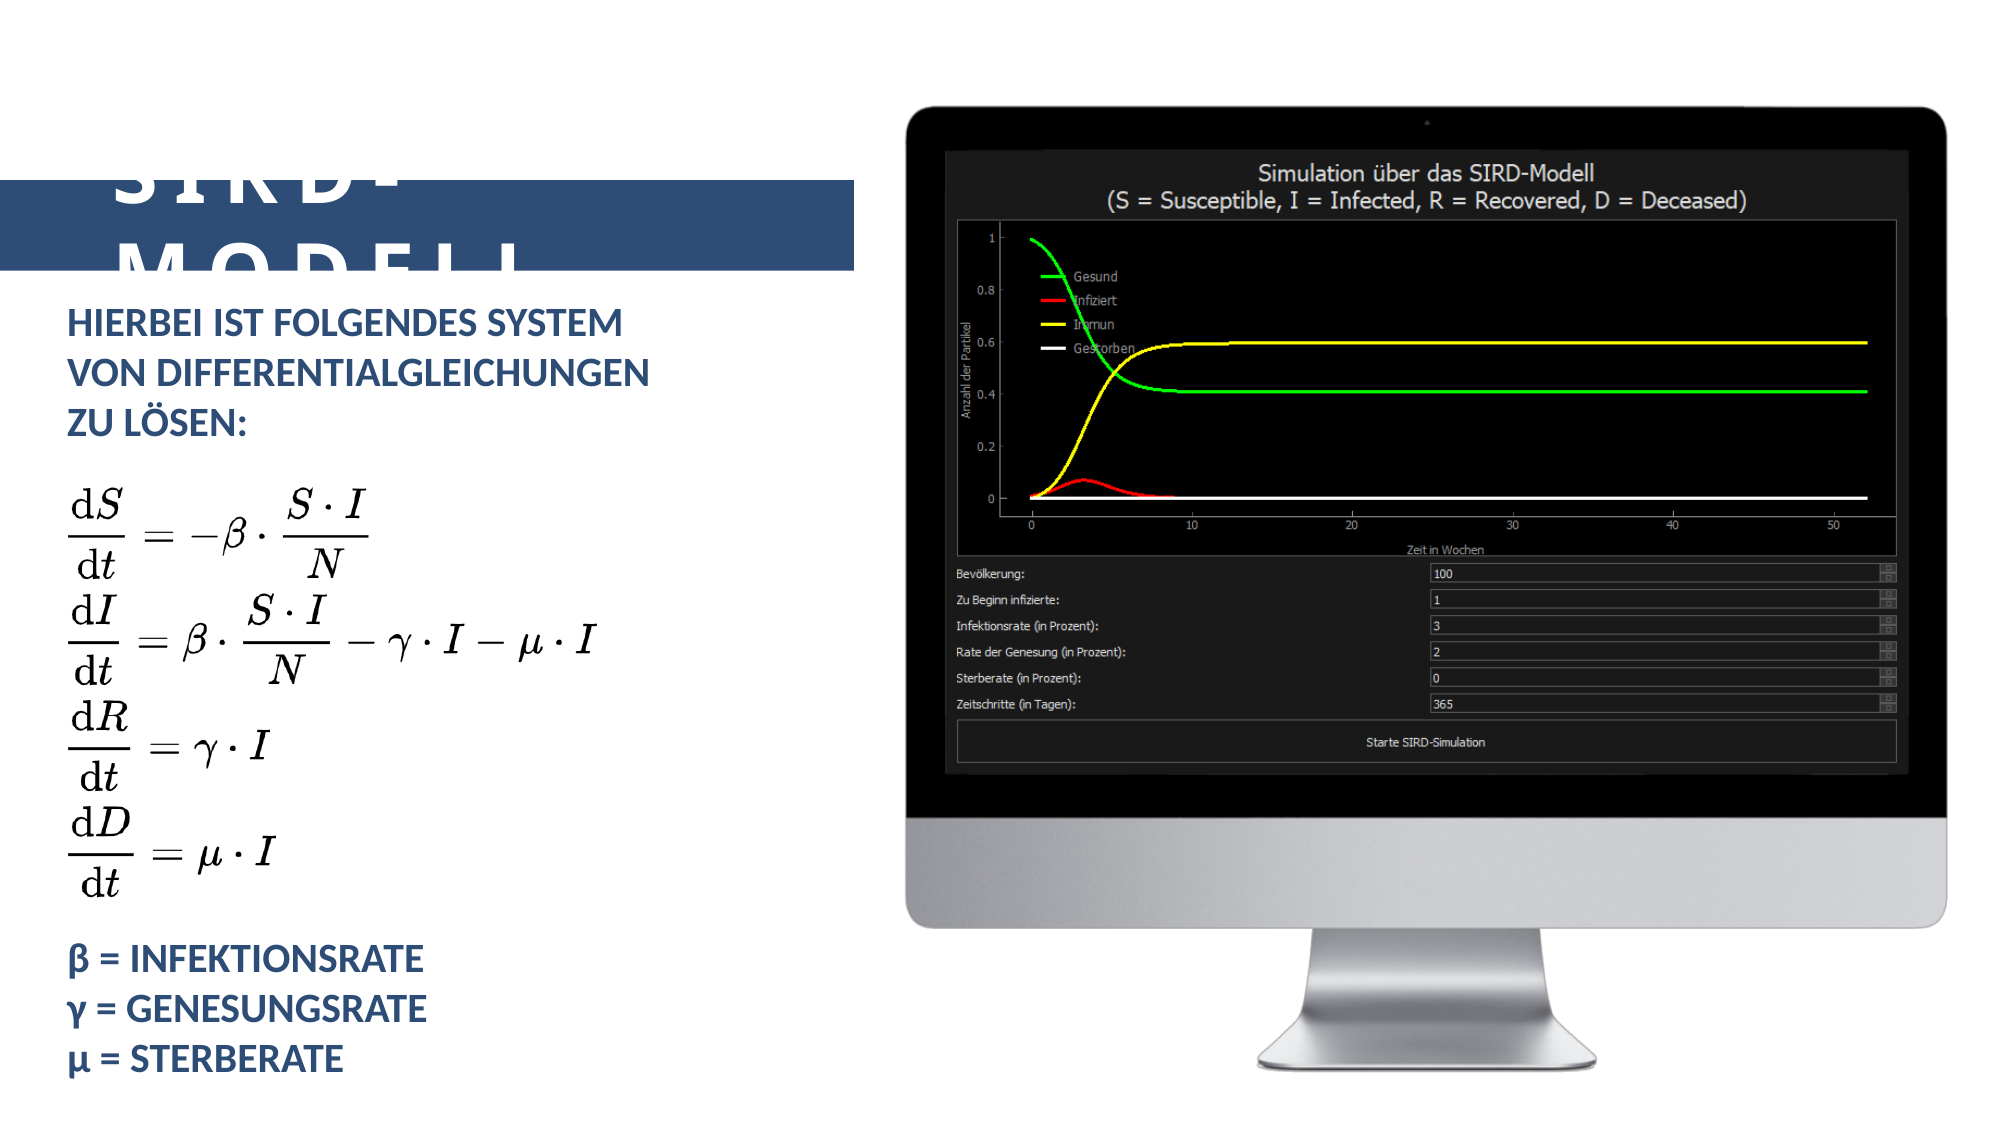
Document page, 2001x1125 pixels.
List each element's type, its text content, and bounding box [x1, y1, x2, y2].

text_box β = INFEKTIONSRATE γ = GENESUNGSRATE μ = STERBERATE [52, 923, 628, 1088]
picture [52, 473, 609, 904]
picture [901, 102, 1948, 1073]
text_box HIERBEI IST FOLGENDES SYSTEM VON DIFFERENTIALGLEICHUNGEN ZU LÖSEN: [52, 287, 685, 453]
text_box SIRD- MODELL [112, 120, 881, 321]
text_box [0, 179, 112, 272]
